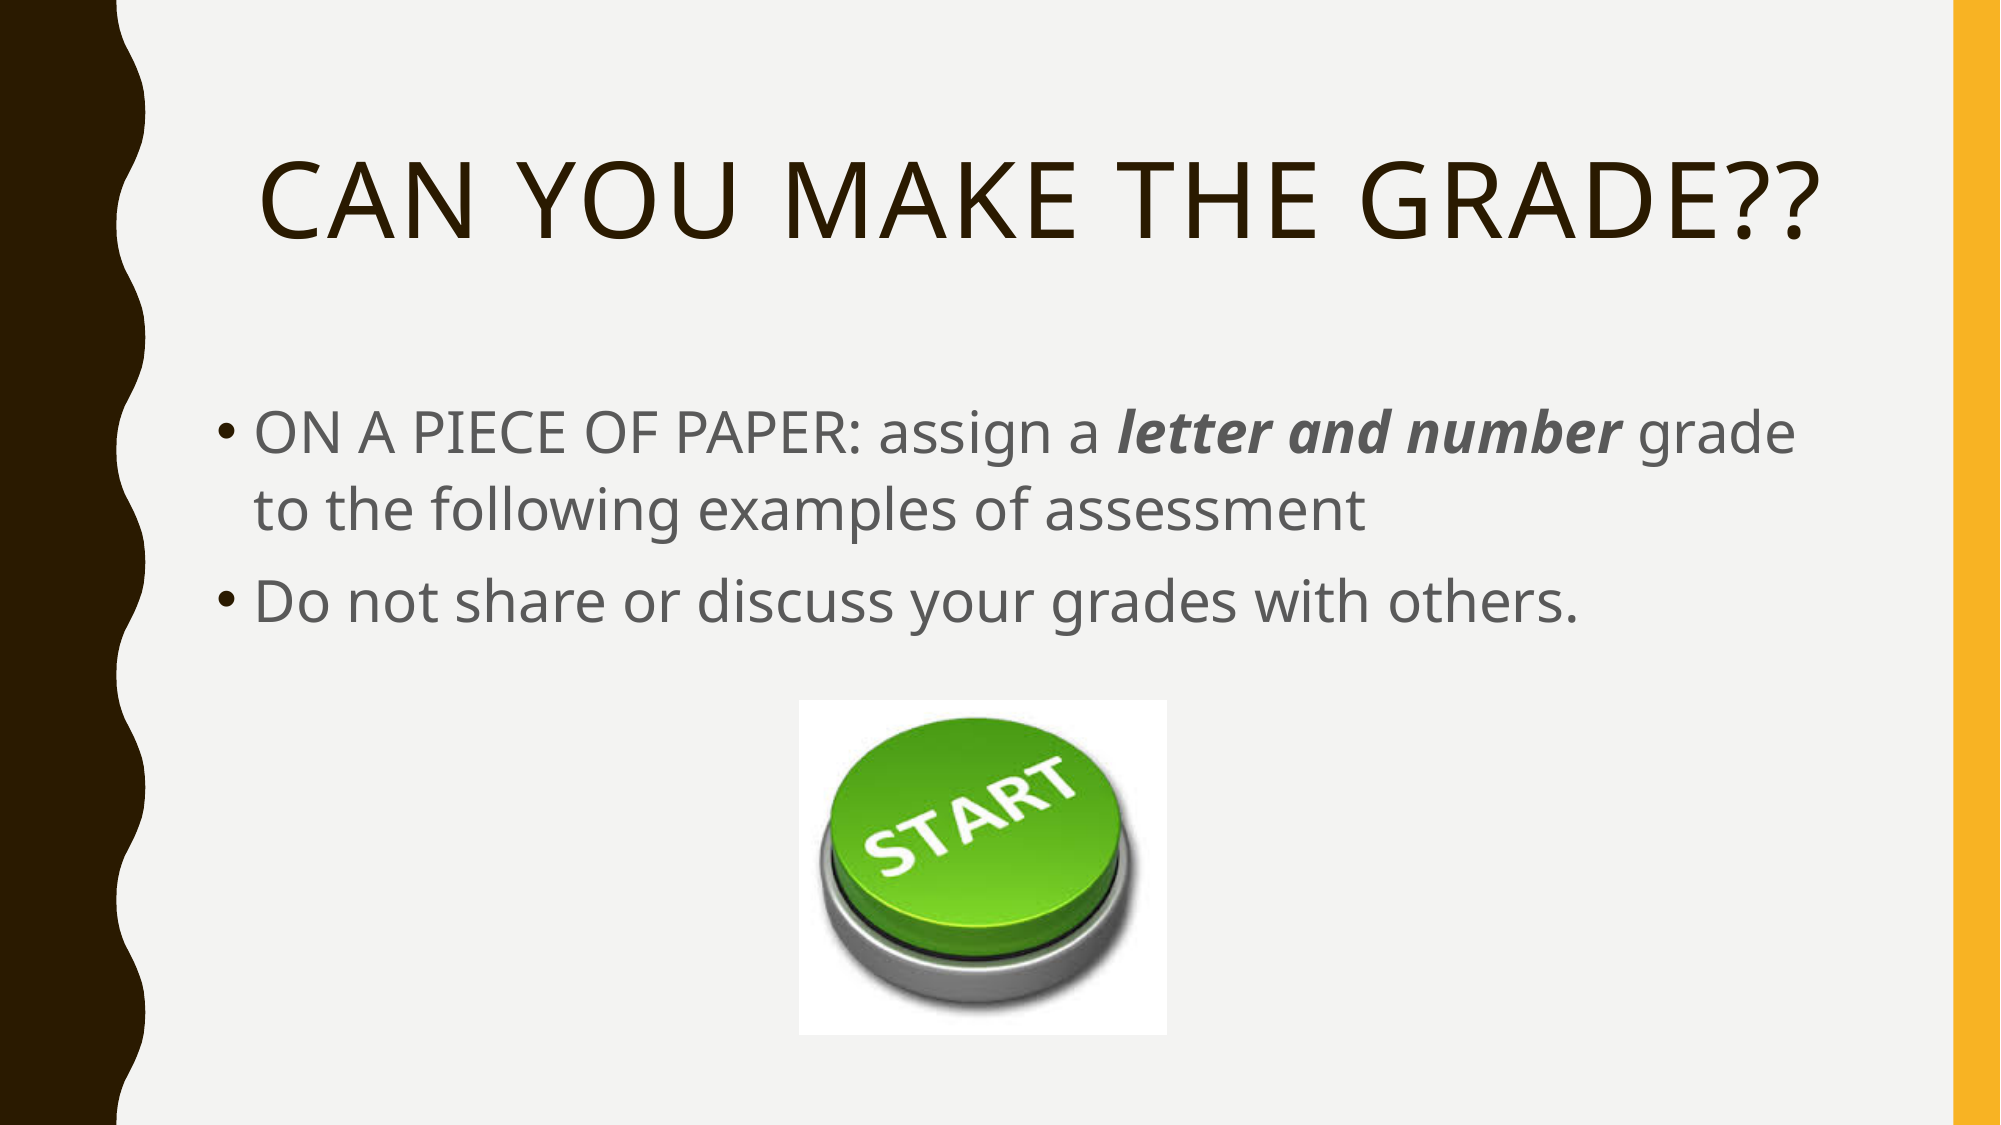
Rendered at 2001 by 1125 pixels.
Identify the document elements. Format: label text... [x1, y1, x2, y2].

list ON A PIECE OF PAPER: assign a letter and number grade to the following examples of assessment Do not share or discuss your grades with others. [201, 289, 1872, 1075]
picture [799, 700, 1167, 1035]
title Can you make the grade?? [205, 139, 1875, 308]
